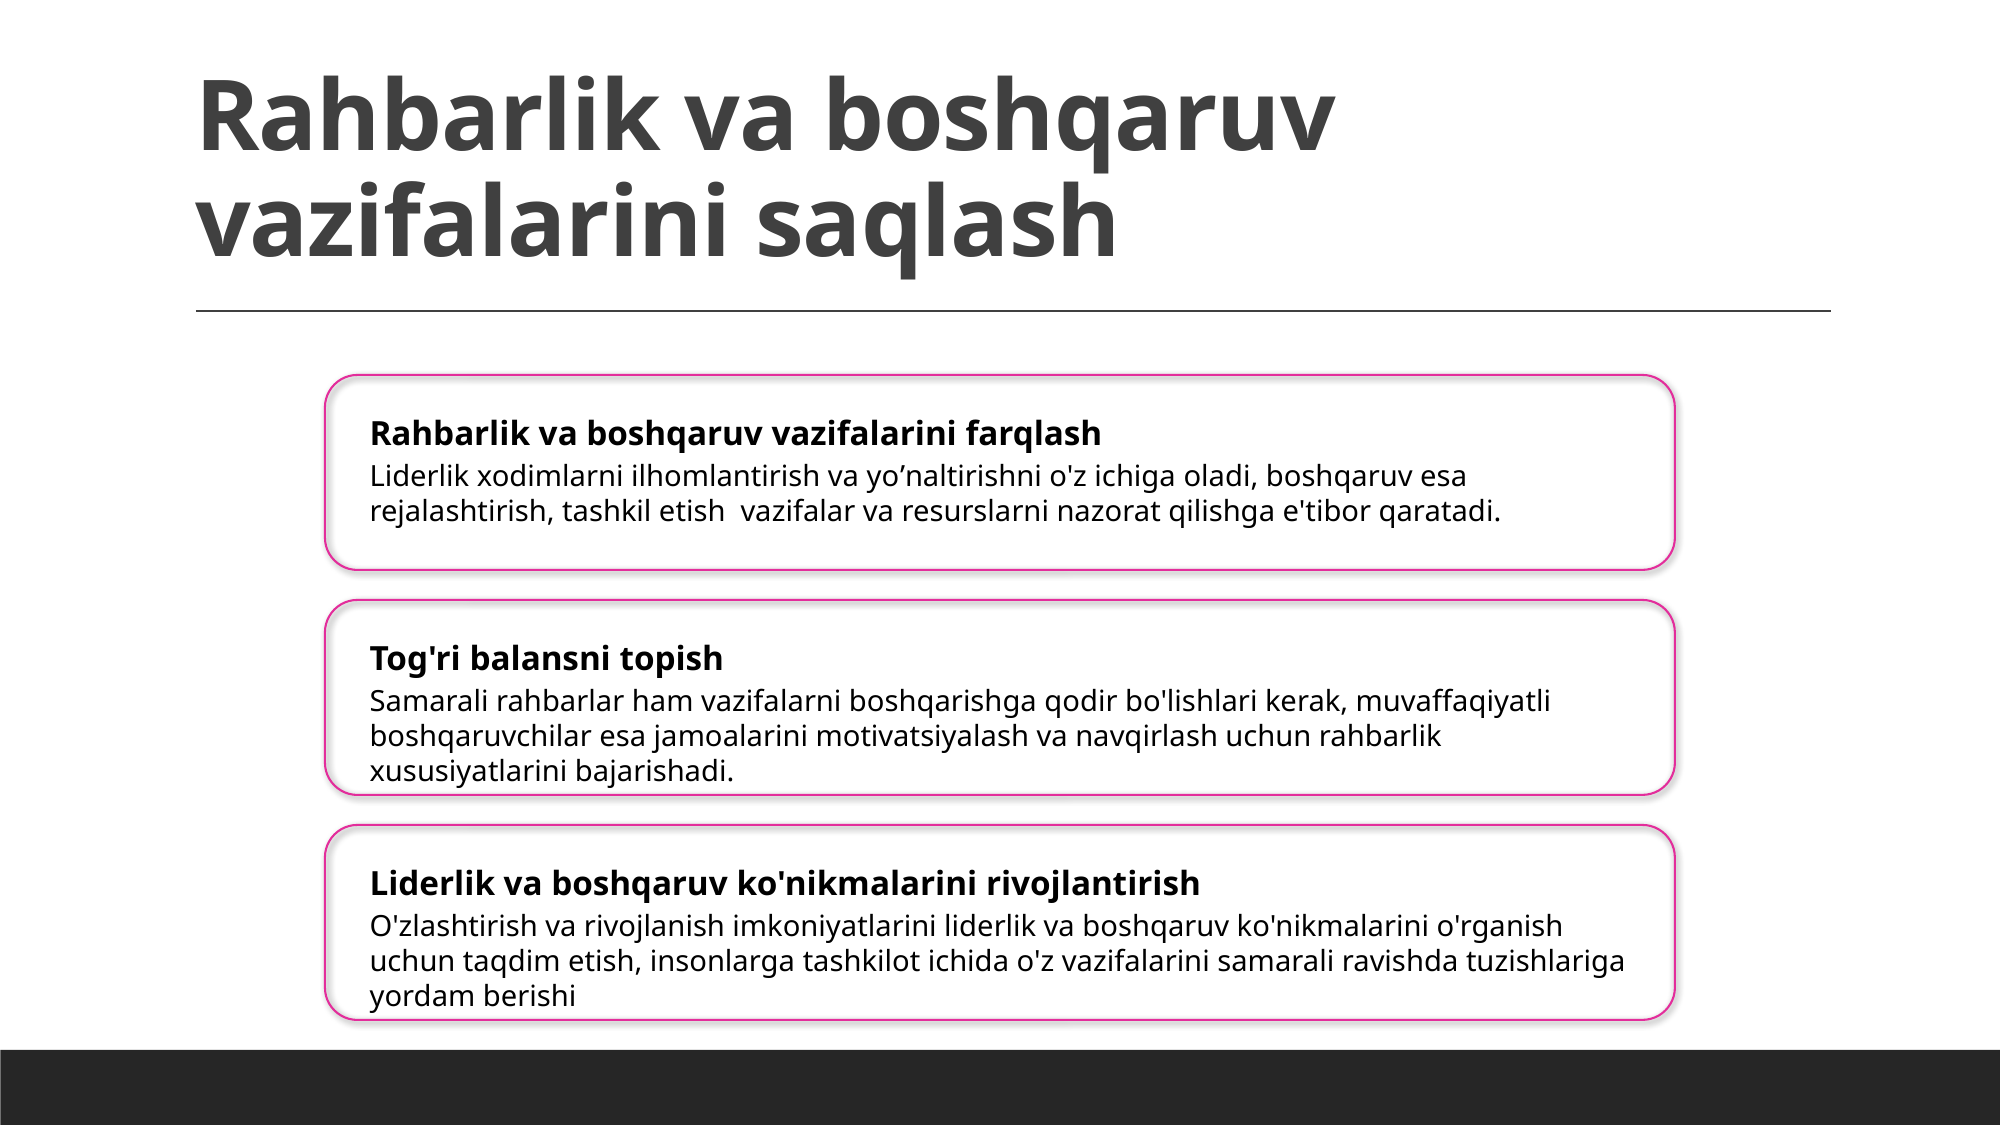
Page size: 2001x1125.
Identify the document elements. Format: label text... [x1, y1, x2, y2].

text_box Liderlik xodimlarni ilhomlantirish va yo’naltirishni o'z ichiga oladi, boshqaruv esa rejalashtirish, tashkil etish vazifalar va resurslarni nazorat qilishga e'tibor qaratadi. [354, 449, 1645, 535]
text_box [323, 823, 1676, 1021]
text_box O'zlashtirish va rivojlanish imkoniyatlarini liderlik va boshqaruv ko'nikmalarini o'rganish uchun taqdim etish, insonlarga tashkilot ichida o'z vazifalarini samarali ravishda tuzishlariga yordam berishi [354, 899, 1645, 1020]
text_box Samarali rahbarlar ham vazifalarni boshqarishga qodir bo'lishlari kerak, muvaffaqiyatli boshqaruvchilar esa jamoalarini motivatsiyalash va navqirlash uchun rahbarlik xususiyatlarini bajarishadi. [354, 674, 1645, 795]
text_box Rahbarlik va boshqaruv vazifalarini farqlash [354, 404, 1645, 449]
text_box [323, 598, 1676, 796]
text_box Tog'ri balansni topish [354, 629, 1645, 674]
text_box [323, 373, 1676, 571]
title Rahbarlik va boshqaruv vazifalarini saqlash [180, 47, 1830, 285]
text_box Liderlik va boshqaruv ko'nikmalarini rivojlantirish [354, 854, 1645, 899]
